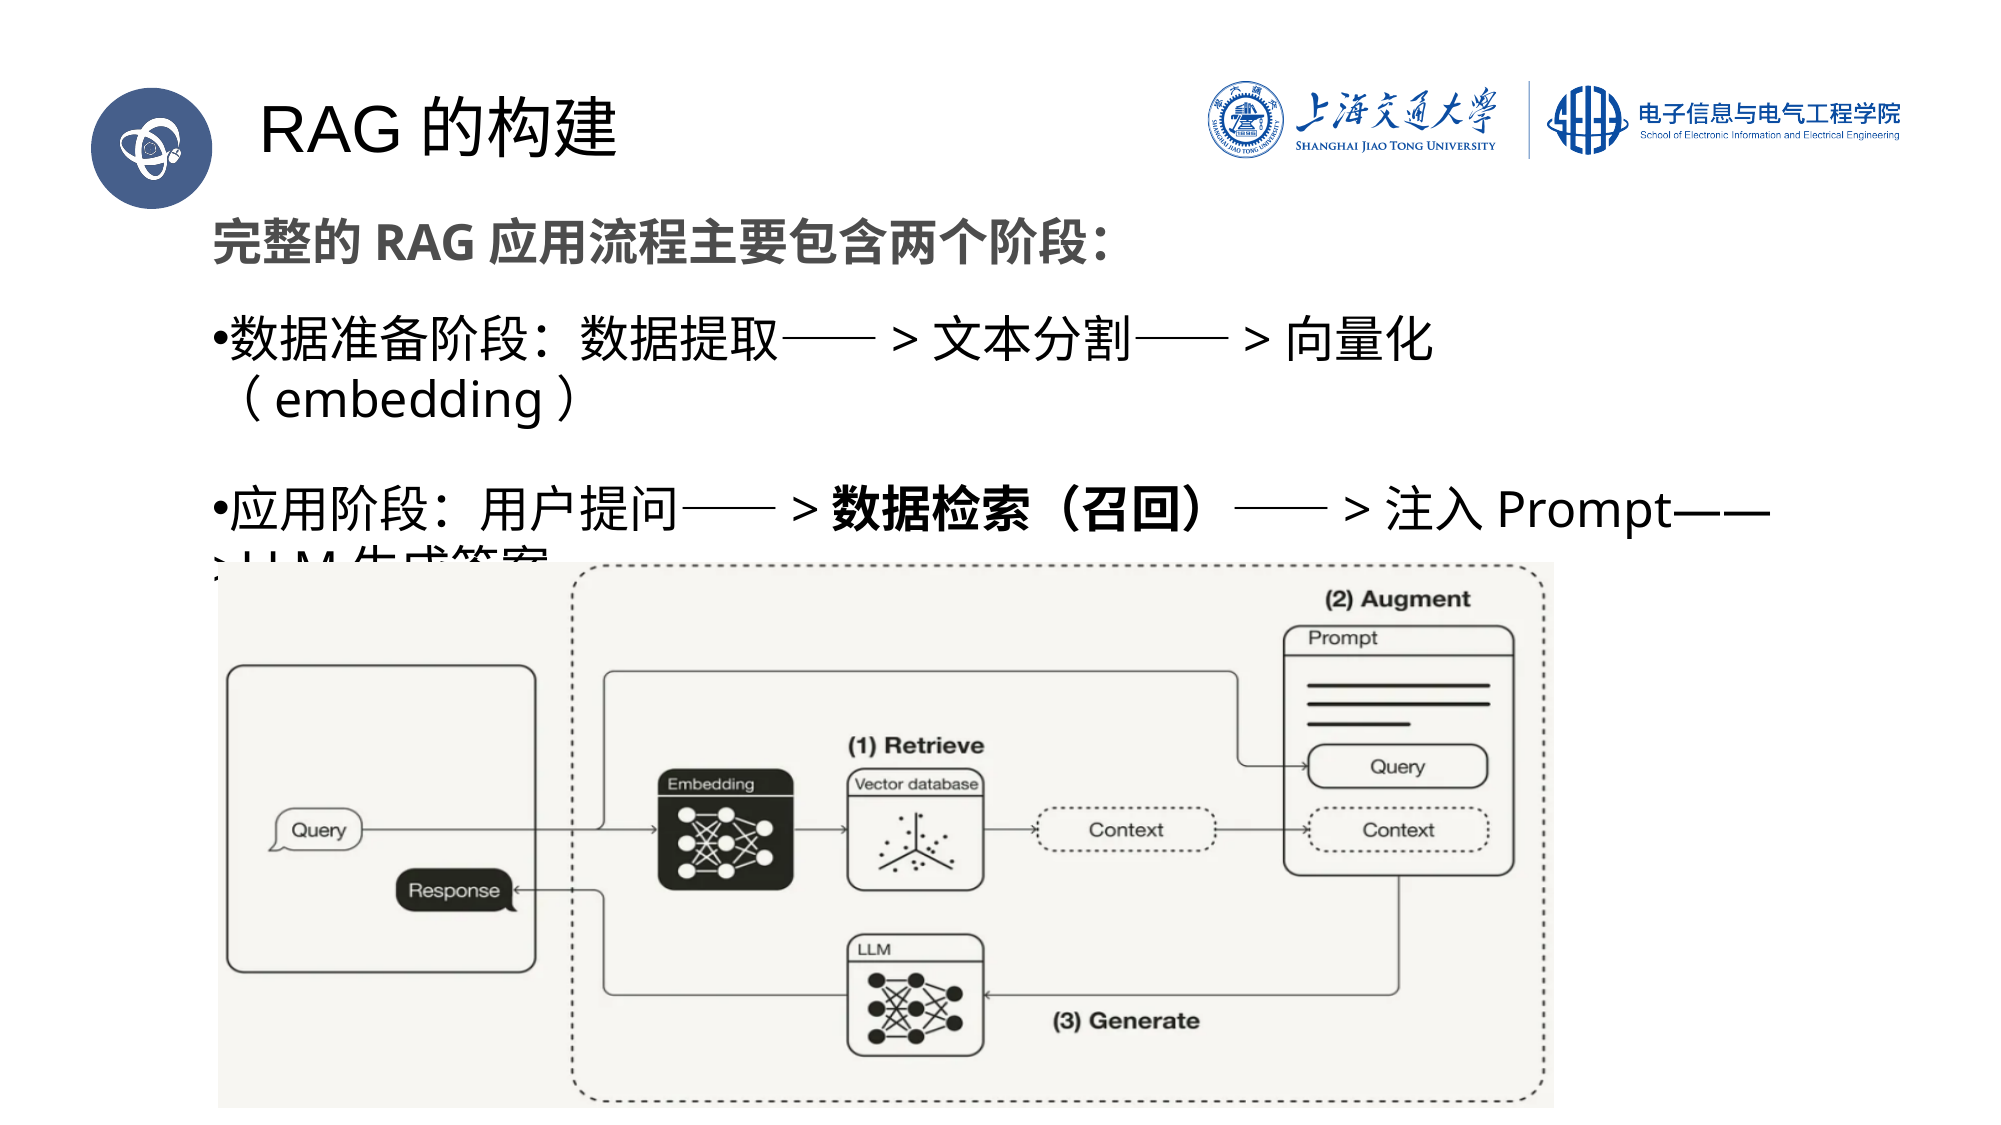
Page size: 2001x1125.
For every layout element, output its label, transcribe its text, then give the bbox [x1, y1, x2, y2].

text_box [243, 78, 850, 209]
text_box 完整的RAG应用流程主要包含两个阶段： 数据准备阶段：数据提取——>文本分割——>向量化（embedding） 应用阶段：用户提问——>数据检索（召回）——>注入Prompt——>LLM生成答案 [197, 222, 1825, 605]
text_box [91, 87, 213, 209]
picture [1207, 81, 1900, 159]
picture [218, 562, 1554, 1108]
